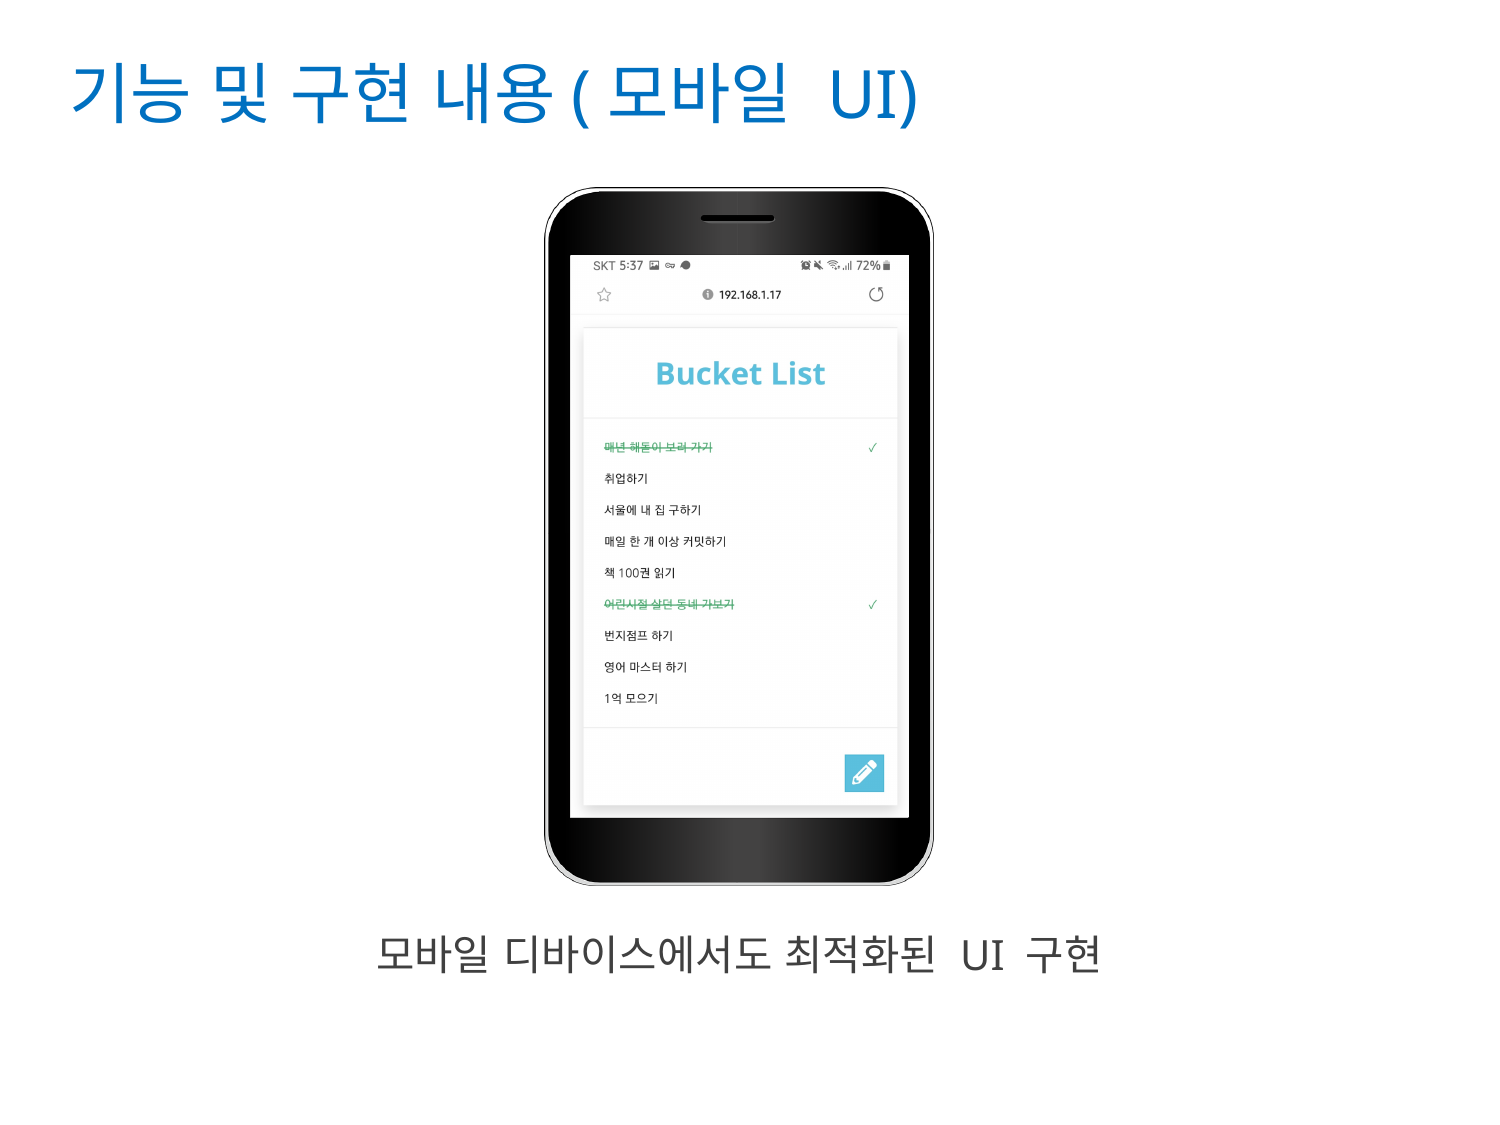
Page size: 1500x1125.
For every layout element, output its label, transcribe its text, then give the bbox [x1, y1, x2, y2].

text_box 모바일 디바이스에서도 최적화된 UI 구현 [226, 921, 1252, 986]
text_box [544, 187, 934, 886]
text_box 기능 및 구현 내용(모바일 UI) [54, 44, 1500, 140]
